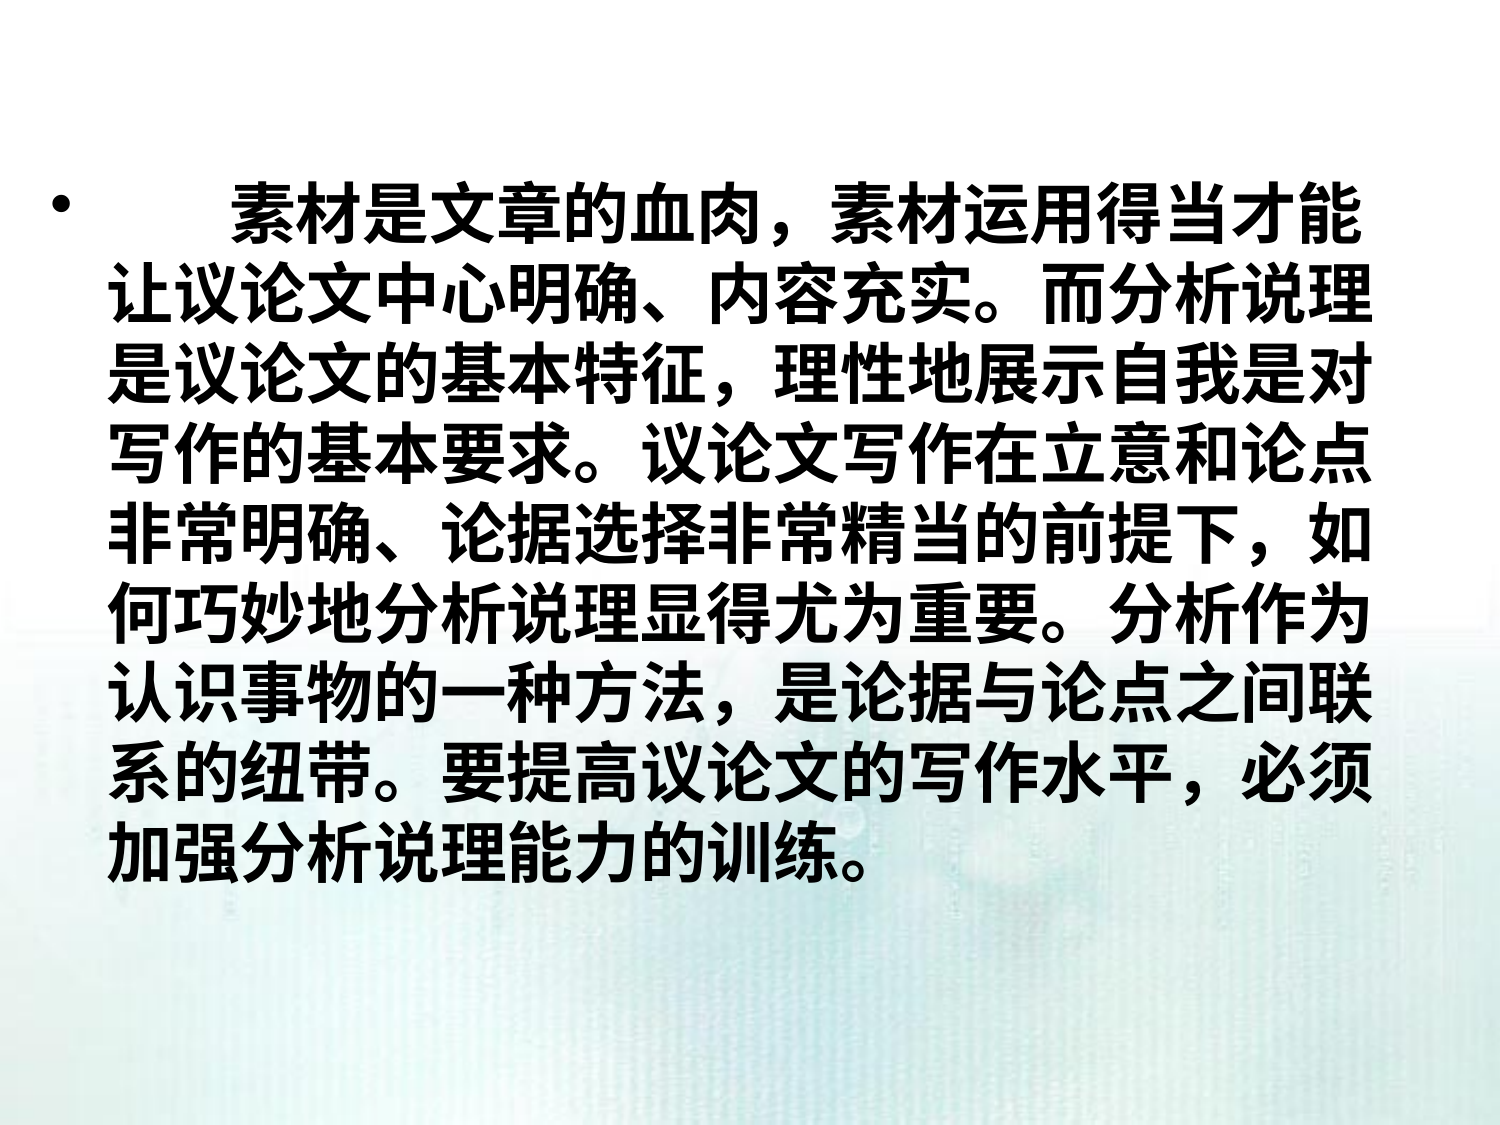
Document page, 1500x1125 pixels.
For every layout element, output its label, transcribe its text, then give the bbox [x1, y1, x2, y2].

list 素材是文章的血肉，素材运用得当才能让议论文中心明确、内容充实。而分析说理是议论文的基本特征，理性地展示自我是对写作的基本要求。议论文写作在立意和论点非常明确、论据选择非常精当的前提下，如何巧妙地分析说理显得尤为重要。分析作为认识事物的一种方法，是论据与论点之间联系的纽带。要提高议论文的写作水平，必须加强分析说理能力的训练。 [34, 163, 1437, 1006]
picture [0, 0, 1500, 1125]
